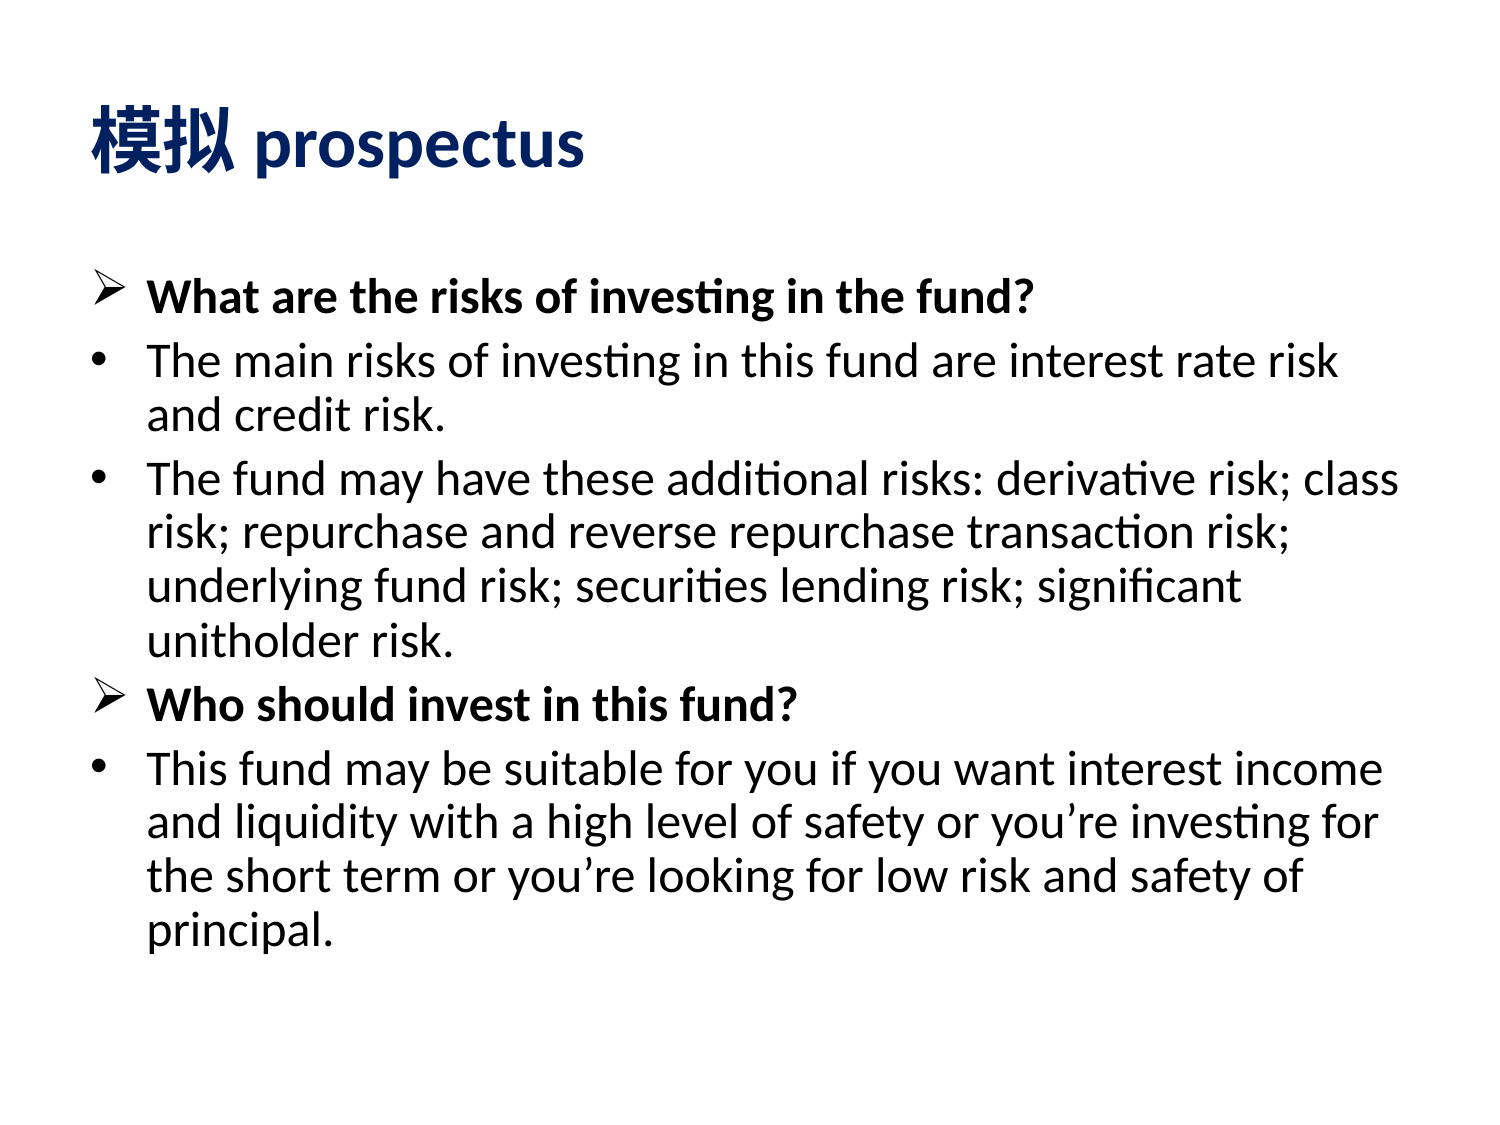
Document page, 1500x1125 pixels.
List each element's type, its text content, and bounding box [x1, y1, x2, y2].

list What are the risks of investing in the fund? The main risks of investing in this fund are interest rate risk and credit risk. The fund may have these additional risks: derivative risk; class risk; repurchase and reverse repurchase transaction risk; underlying fund risk; securities lending risk; significant unitholder risk. Who should invest in this fund? This fund may be suitable for you if you want interest income and liquidity with a high level of safety or you’re investing for the short term or you’re looking for low risk and safety of principal. [75, 262, 1425, 1005]
title 模拟prospectus [75, 45, 1425, 233]
